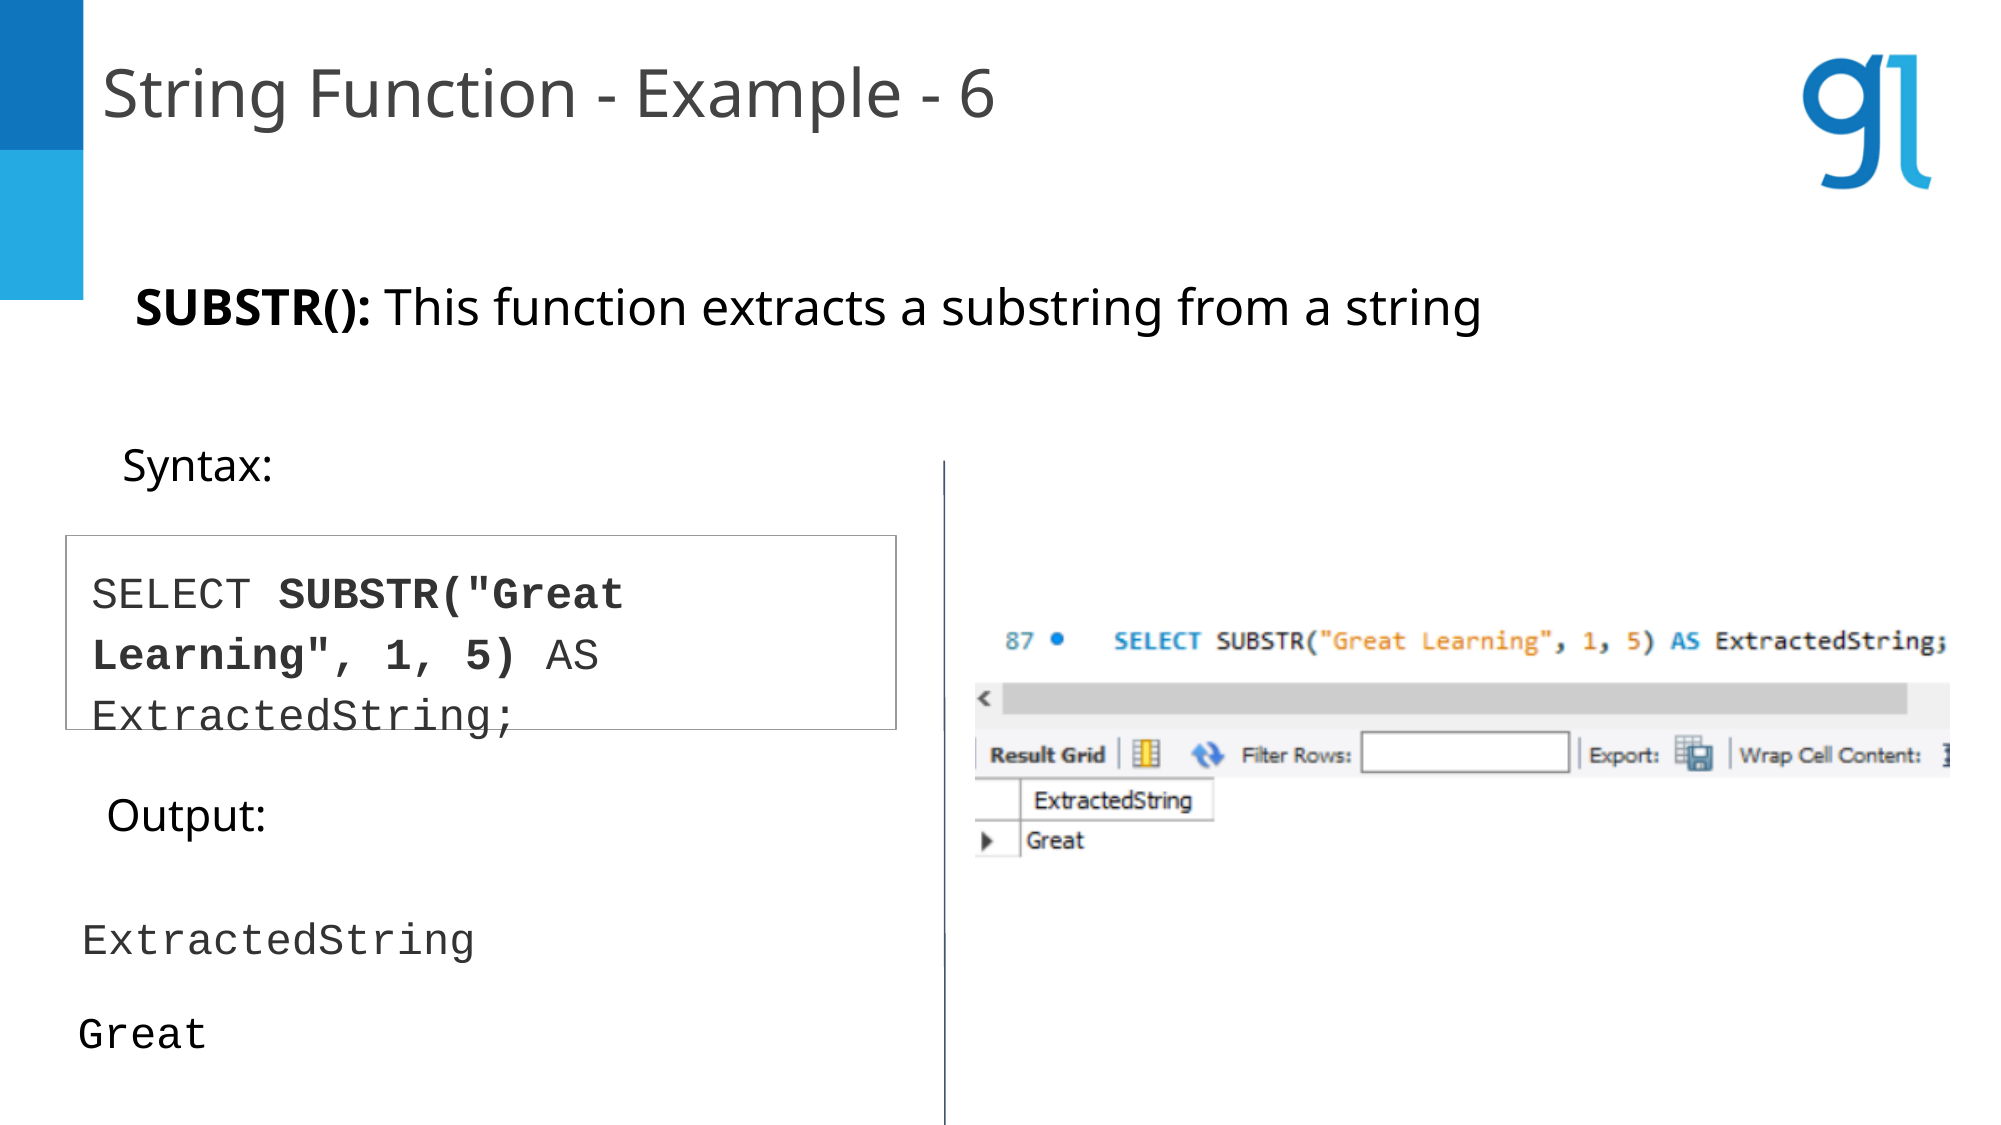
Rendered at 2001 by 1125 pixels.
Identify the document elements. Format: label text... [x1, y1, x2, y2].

text_box [0, 0, 84, 149]
text_box Output: [85, 766, 297, 859]
text_box SUBSTR(): This function extracts a substring from a string [115, 246, 1788, 397]
text_box String Function - Example - 6 [84, 30, 1713, 147]
text_box SELECT SUBSTR("Great Learning", 1, 5) AS ExtractedString; [65, 535, 896, 730]
table_cell Great [58, 992, 731, 1086]
picture [1766, 22, 1967, 223]
text_box Syntax: [102, 416, 314, 509]
text_box [0, 149, 84, 300]
table_header ExtractedString [58, 891, 731, 992]
picture [975, 624, 1950, 859]
